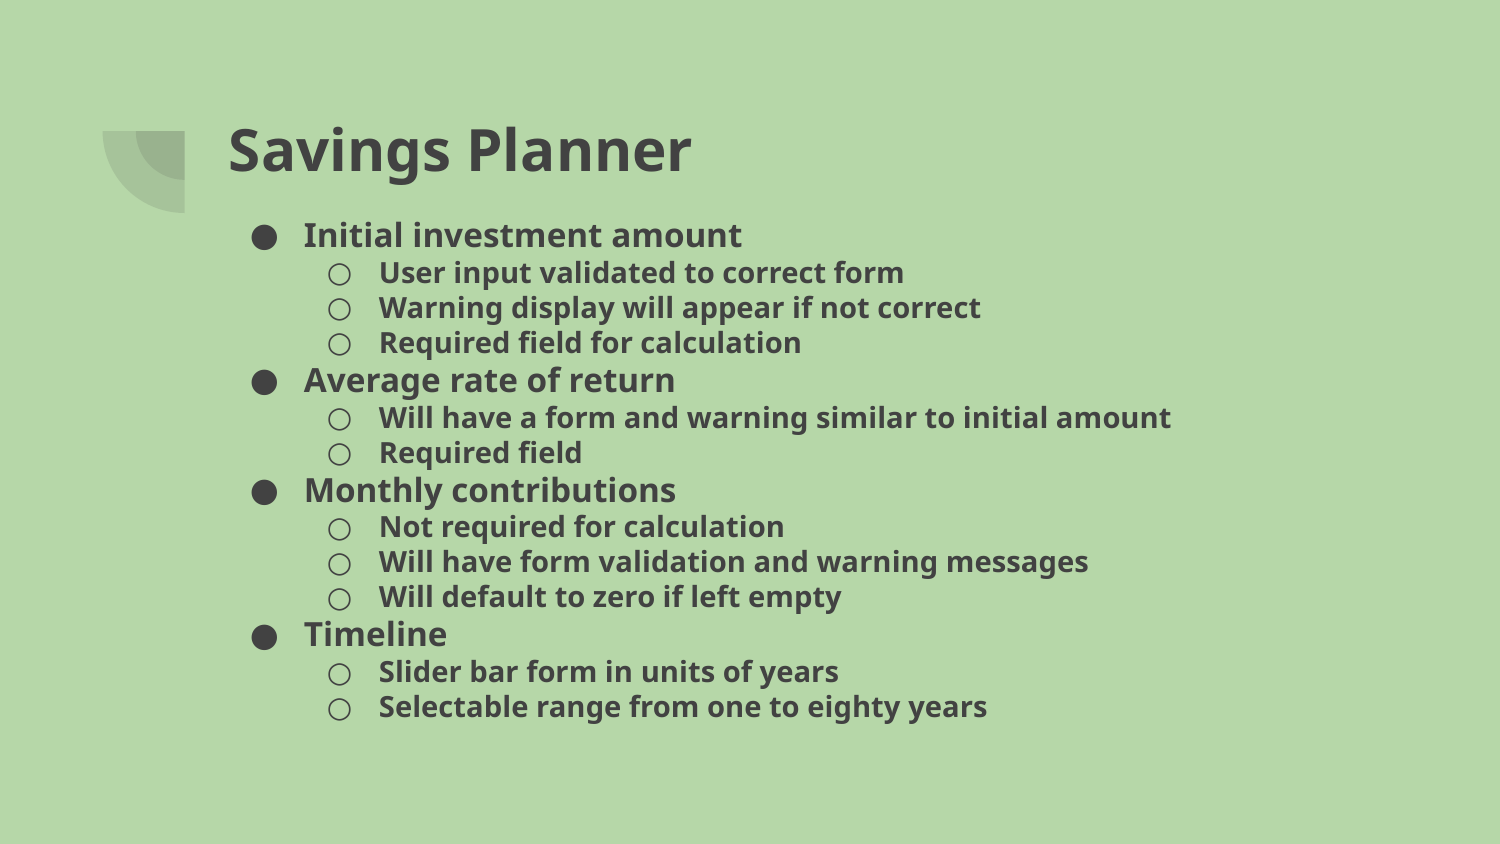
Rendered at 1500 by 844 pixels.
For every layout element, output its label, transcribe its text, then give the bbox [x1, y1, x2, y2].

title Savings Planner [213, 98, 1368, 199]
list Initial investment amount User input validated to correct form Warning display will appear if not correct Required field for calculation Average rate of return Will have a form and warning similar to initial amount Required field Monthly contributions Not required for calculation Will have form validation and warning messages Will default to zero if left empty Timeline Slider bar form in units of years Selectable range from one to eighty years [213, 199, 1368, 744]
